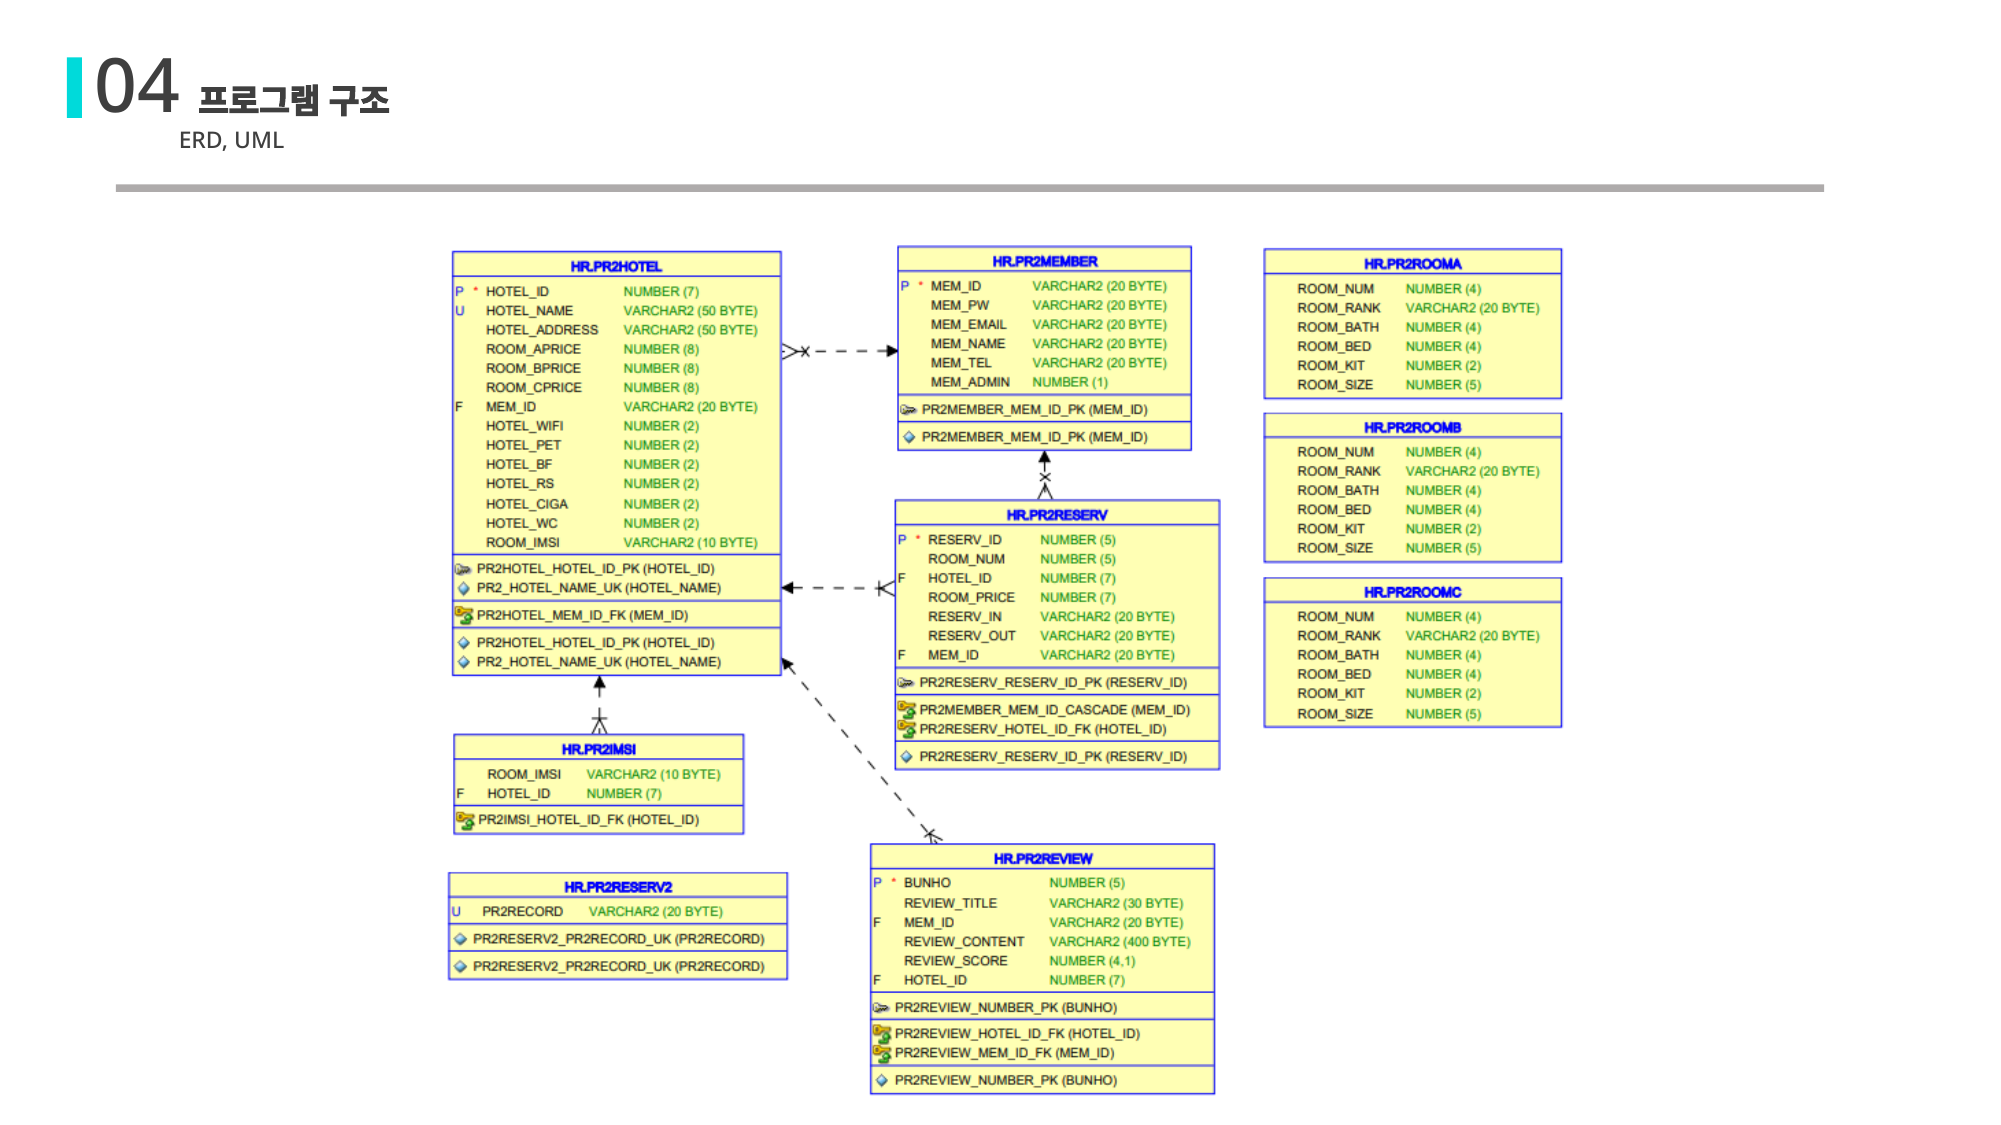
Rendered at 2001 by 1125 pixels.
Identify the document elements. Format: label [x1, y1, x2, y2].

picture [437, 192, 1565, 1100]
text_box [66, 37, 669, 241]
text_box [669, 184, 1825, 192]
